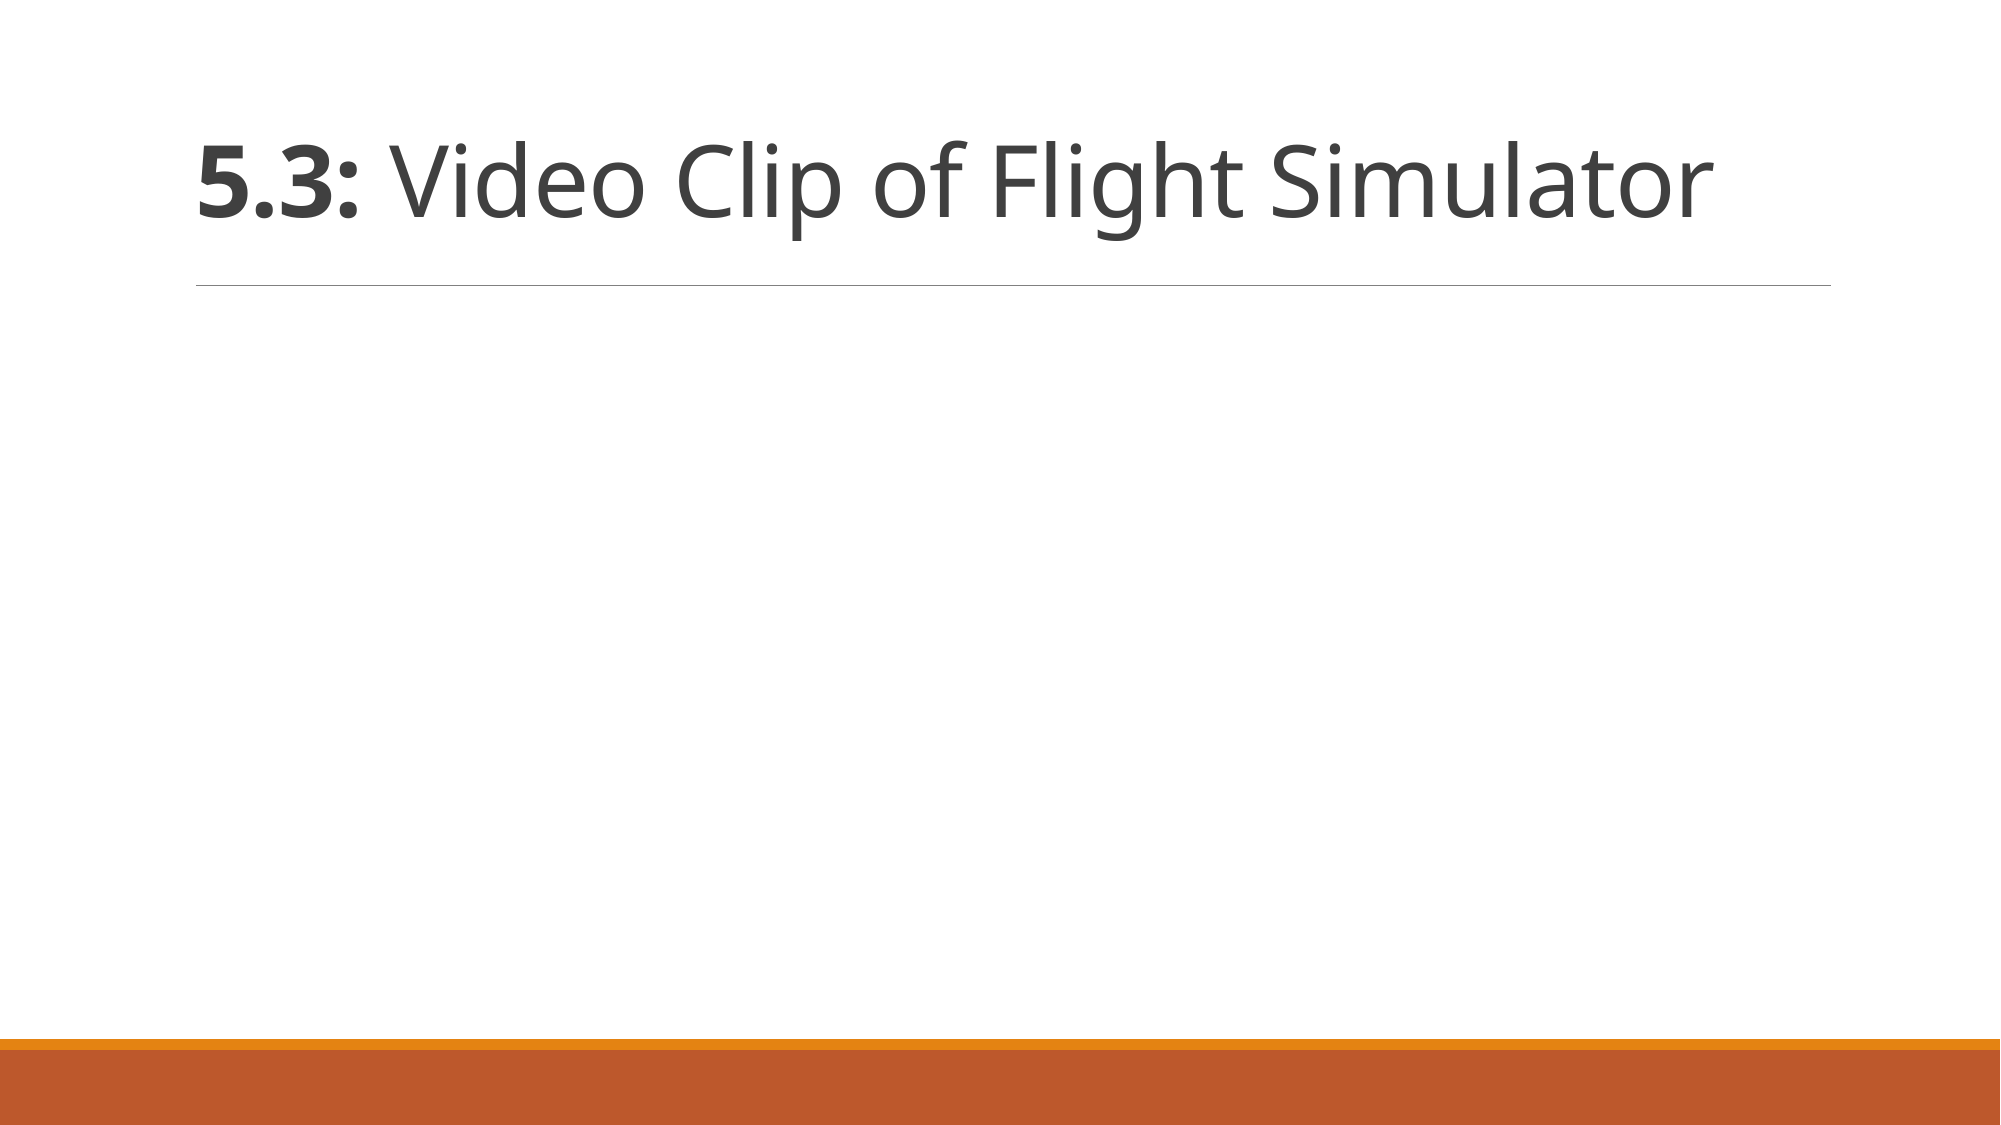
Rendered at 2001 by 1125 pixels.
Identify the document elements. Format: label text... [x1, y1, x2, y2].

title 5.3: Video Clip of Flight Simulator [180, 7, 1830, 246]
